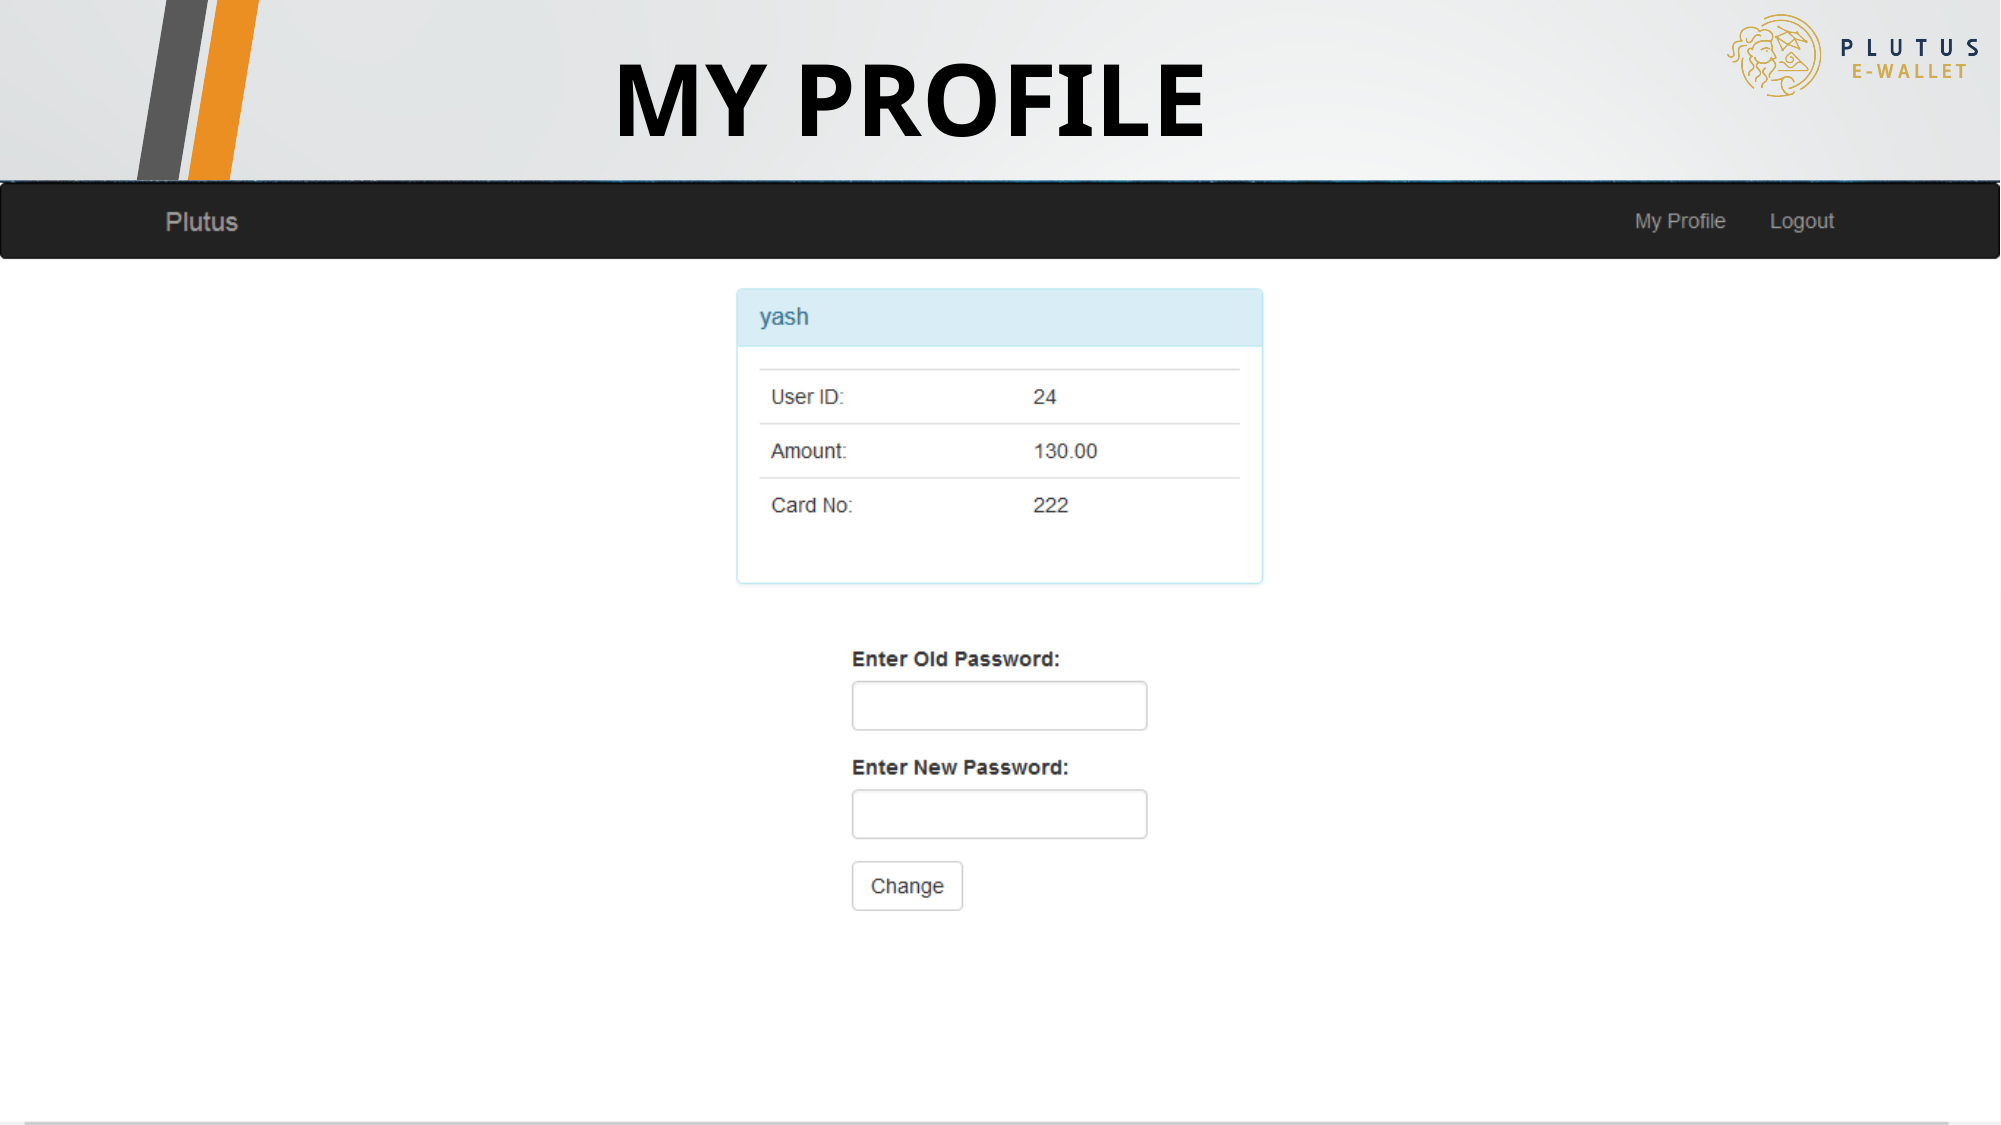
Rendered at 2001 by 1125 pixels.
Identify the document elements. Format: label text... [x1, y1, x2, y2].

picture [0, 180, 2000, 1125]
picture [1727, 14, 1978, 98]
text_box MY PROFILE [596, 28, 1404, 164]
